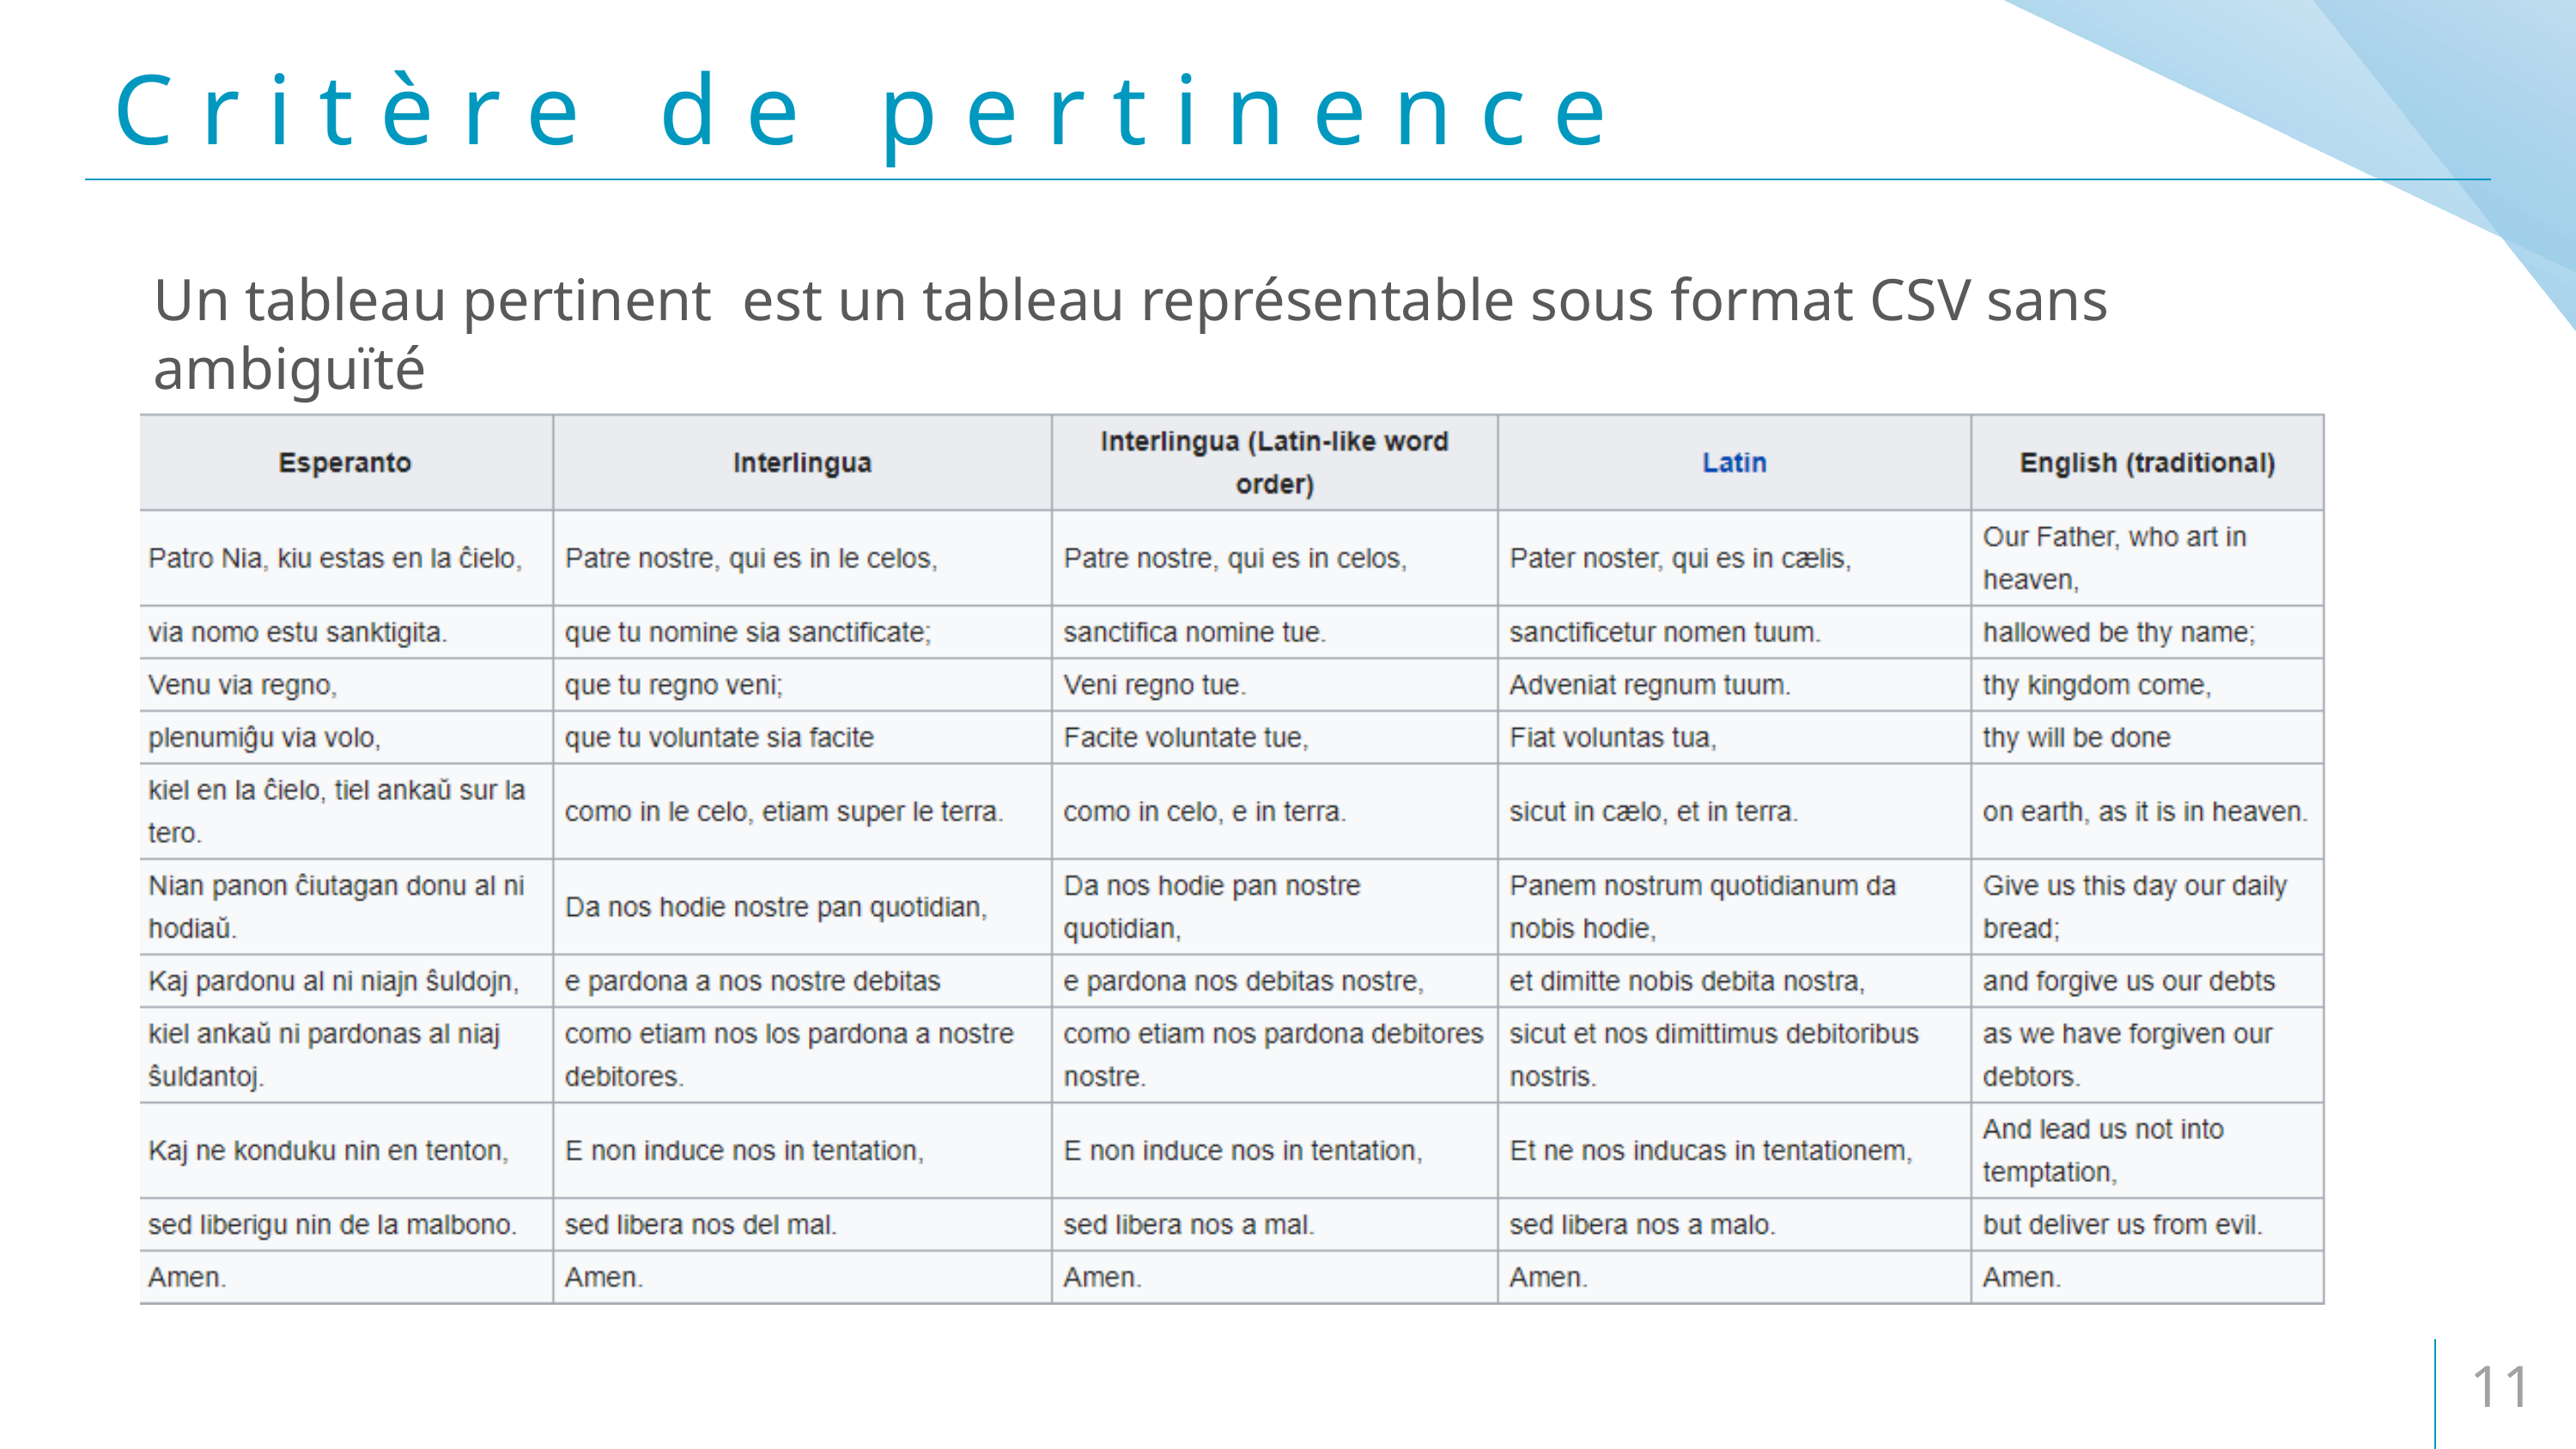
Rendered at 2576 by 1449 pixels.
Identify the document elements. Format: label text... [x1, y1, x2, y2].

text_box Un tableau pertinent est un tableau représentable sous format CSV sans ambiguïté [140, 257, 2325, 408]
title Critère de pertinence [89, 27, 2448, 186]
slide_number 11 [2446, 1350, 2575, 1428]
picture [140, 410, 2332, 1305]
